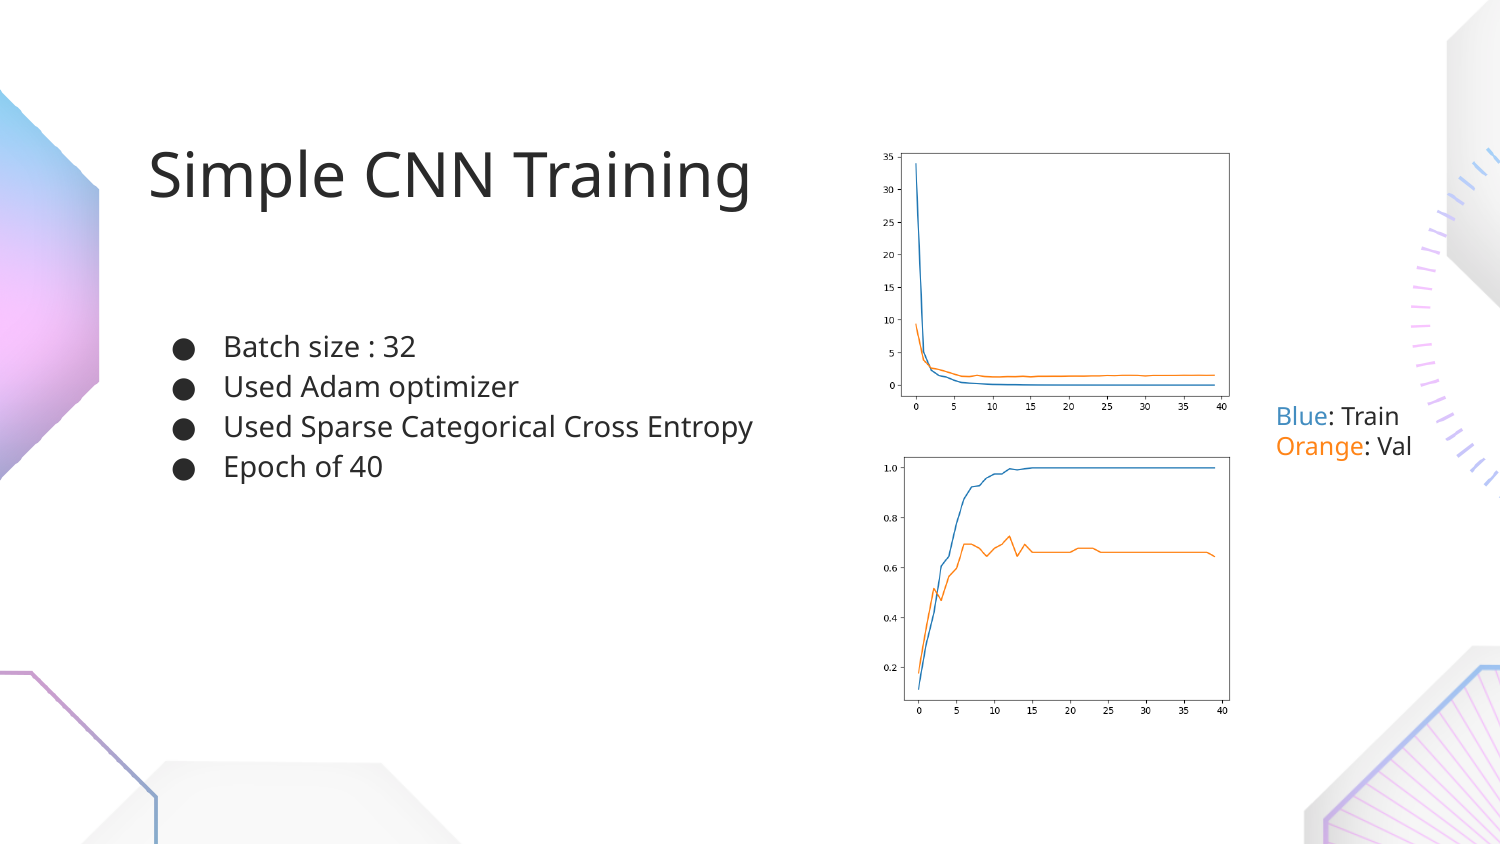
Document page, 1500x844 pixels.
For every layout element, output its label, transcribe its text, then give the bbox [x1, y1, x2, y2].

picture [1293, 637, 1500, 844]
text_box Batch size : 32 Used Adam optimizer Used Sparse Categorical Cross Entropy Epoch of 40 [133, 308, 802, 632]
picture [1399, 0, 1500, 555]
picture [0, 47, 101, 523]
text_box Blue: Train Orange: Val [1260, 385, 1452, 484]
picture [875, 145, 1236, 418]
picture [0, 663, 543, 844]
text_box Simple CNN Training [133, 131, 838, 226]
picture [875, 450, 1235, 723]
